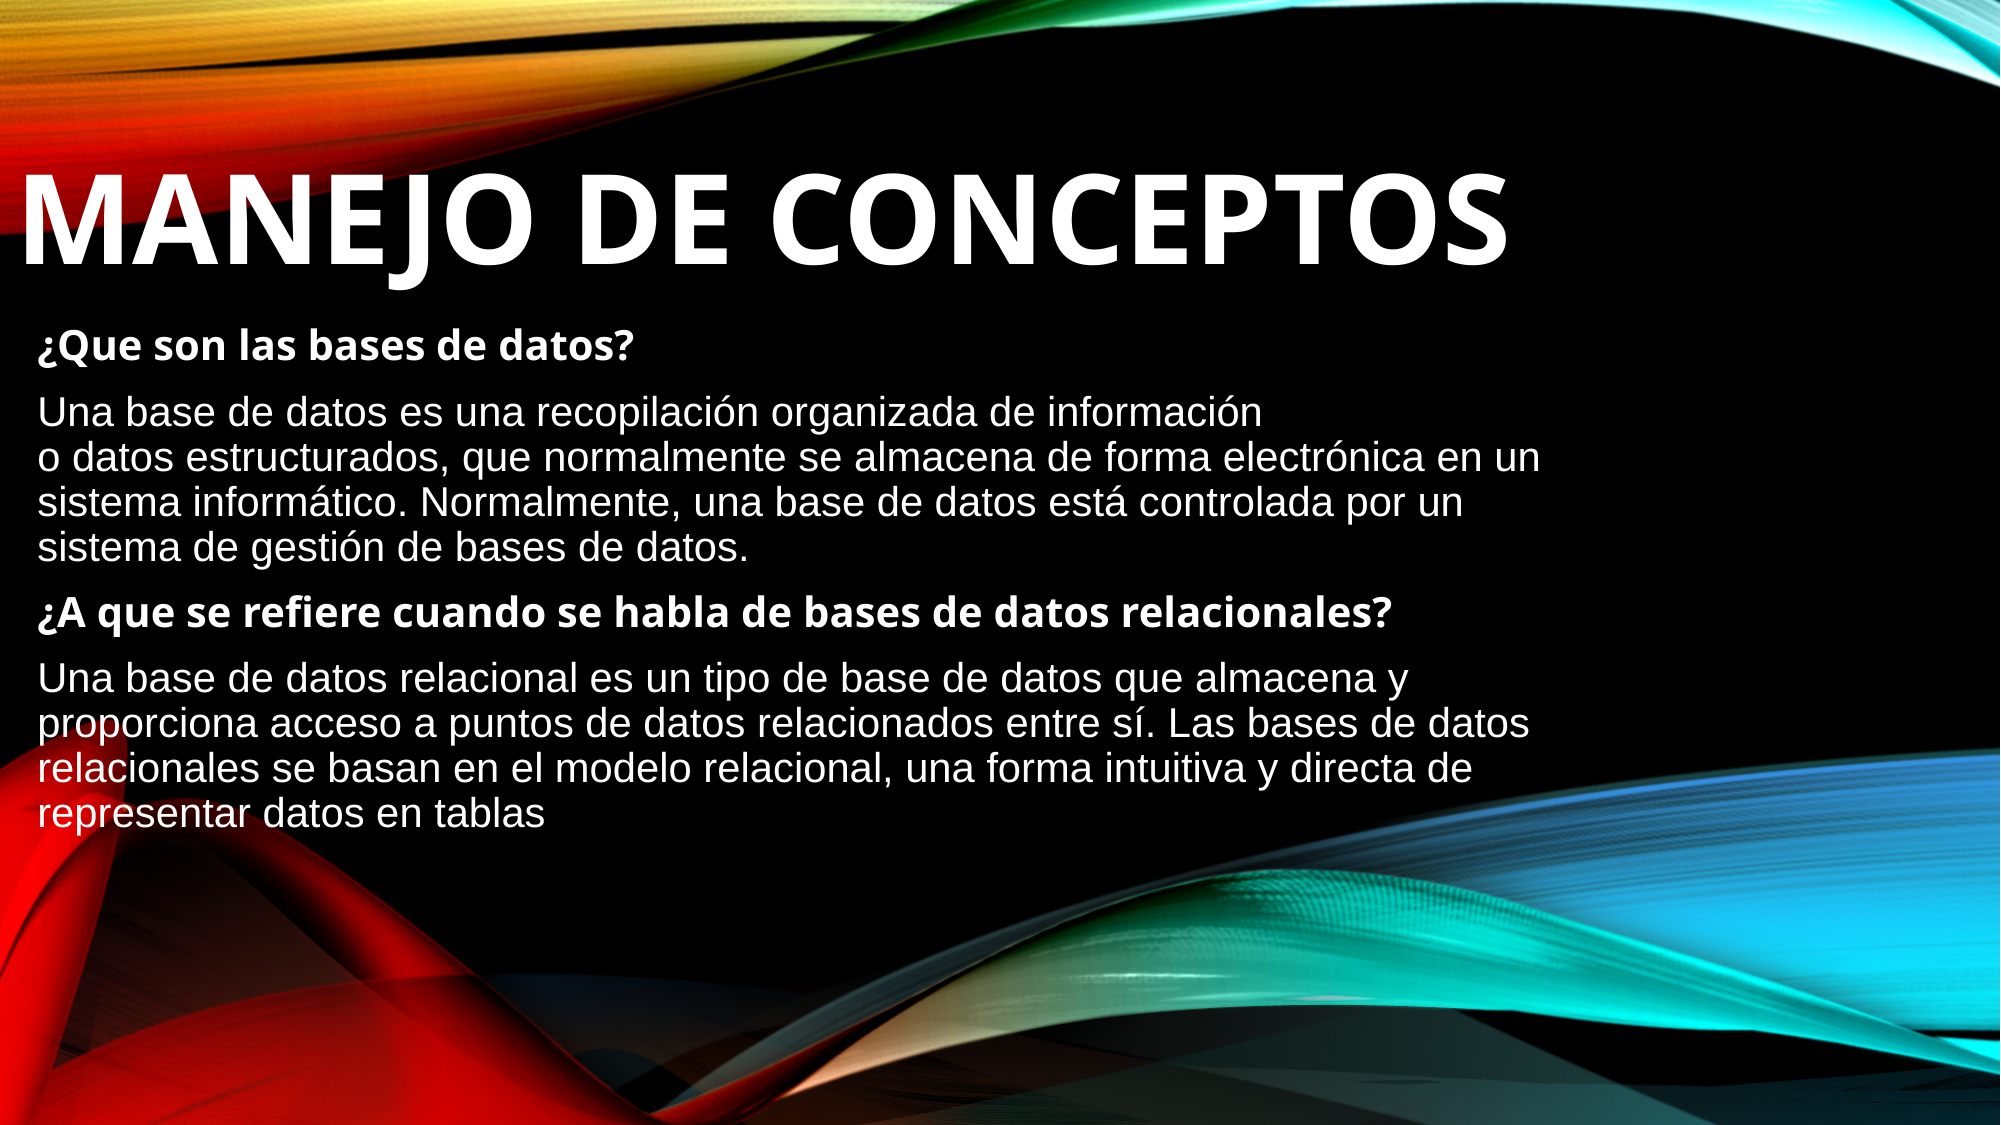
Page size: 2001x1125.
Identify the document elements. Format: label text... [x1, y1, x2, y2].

title MANEJO DE CONCEPTOS [0, 0, 1550, 300]
picture [0, 717, 2000, 1125]
picture [1550, 0, 2000, 237]
subtitle ¿Que son las bases de datos? Una base de datos es una recopilación organizada de información o datos estructurados, que normalmente se almacena de forma electrónica en un sistema informático. Normalmente, una base de datos está controlada por un sistema de gestión de bases de datos. ¿A que se refiere cuando se habla de bases de datos relacionales? Una base de datos relacional es un tipo de base de datos que almacena y proporciona acceso a puntos de datos relacionados entre sí. Las bases de datos relacionales se basan en el modelo relacional, una forma intuitiva y directa de representar datos en tablas [22, 316, 1573, 1050]
